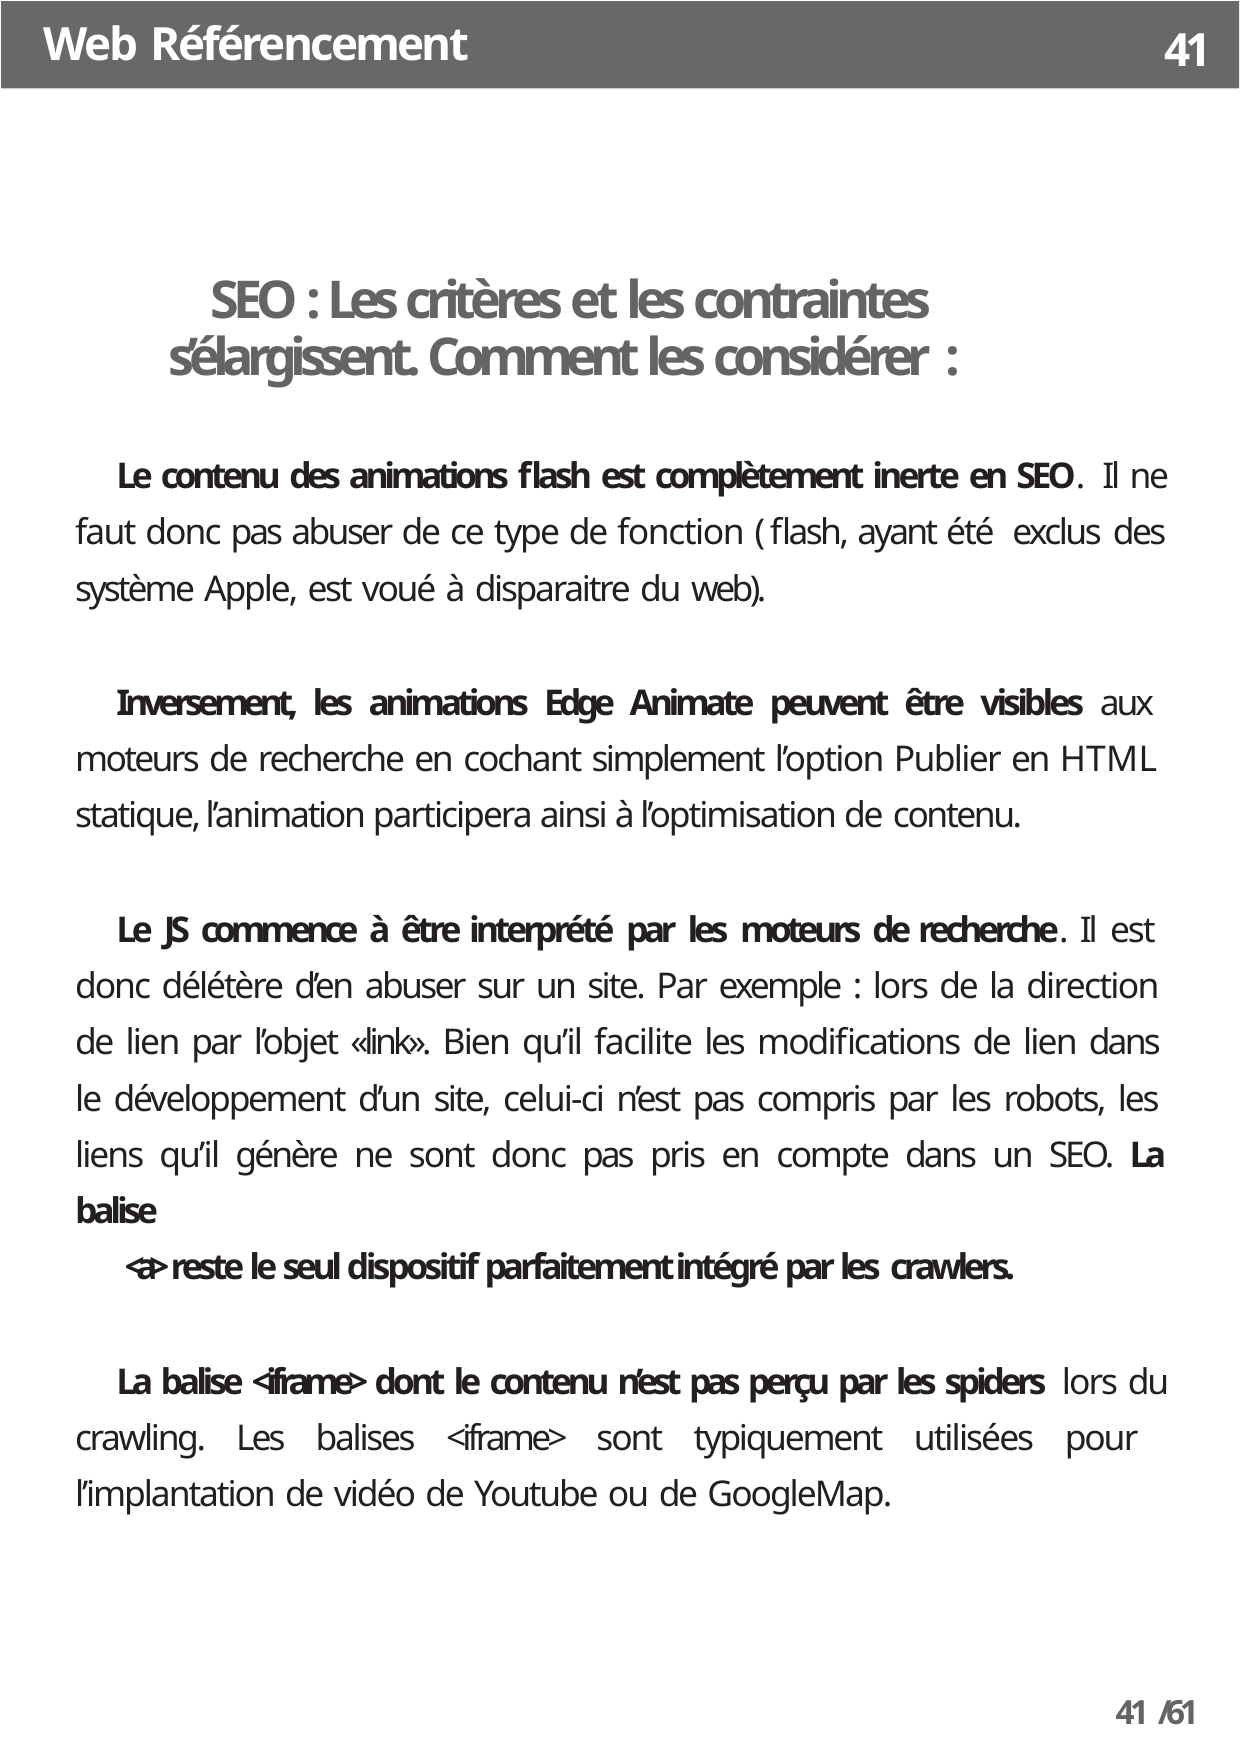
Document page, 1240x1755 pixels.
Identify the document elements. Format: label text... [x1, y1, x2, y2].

text_box SEO : Les critères et les contraintes s’élargissent. Comment les considérer : Le contenu des animations flash est complètement inerte en SEO. Il ne faut donc pas abuser de ce type de fonction ( flash, ayant été exclus des système Apple, est voué à disparaitre du web). Inversement, les animations Edge Animate peuvent être visibles aux moteurs de recherche en cochant simplement l’option Publier en HTML statique, l’animation participera ainsi à l’optimisation de contenu. Le JS commence à être interprété par les moteurs de recherche. Il est donc délétère d’en abuser sur un site. Par exemple : lors de la direction de lien par l’objet «link». Bien qu’il facilite les modifications de lien dans le développement d’un site, celui-ci n’est pas compris par les robots, les liens qu’il génère ne sont donc pas pris en compte dans un SEO. La balise <a> reste le seul dispositif parfaitement intégré par les crawlers. La balise <iframe> dont le contenu n’est pas perçu par les spiders lors du crawling. Les balises <iframe> sont typiquement utilisées pour l’implantation de vidéo de Youtube ou de GoogleMap. [72, 272, 1169, 1514]
text_box 41 [1162, 20, 1221, 76]
slide_number 41 /61 [1111, 1699, 1219, 1755]
text_box Web Référencement [41, 15, 473, 71]
